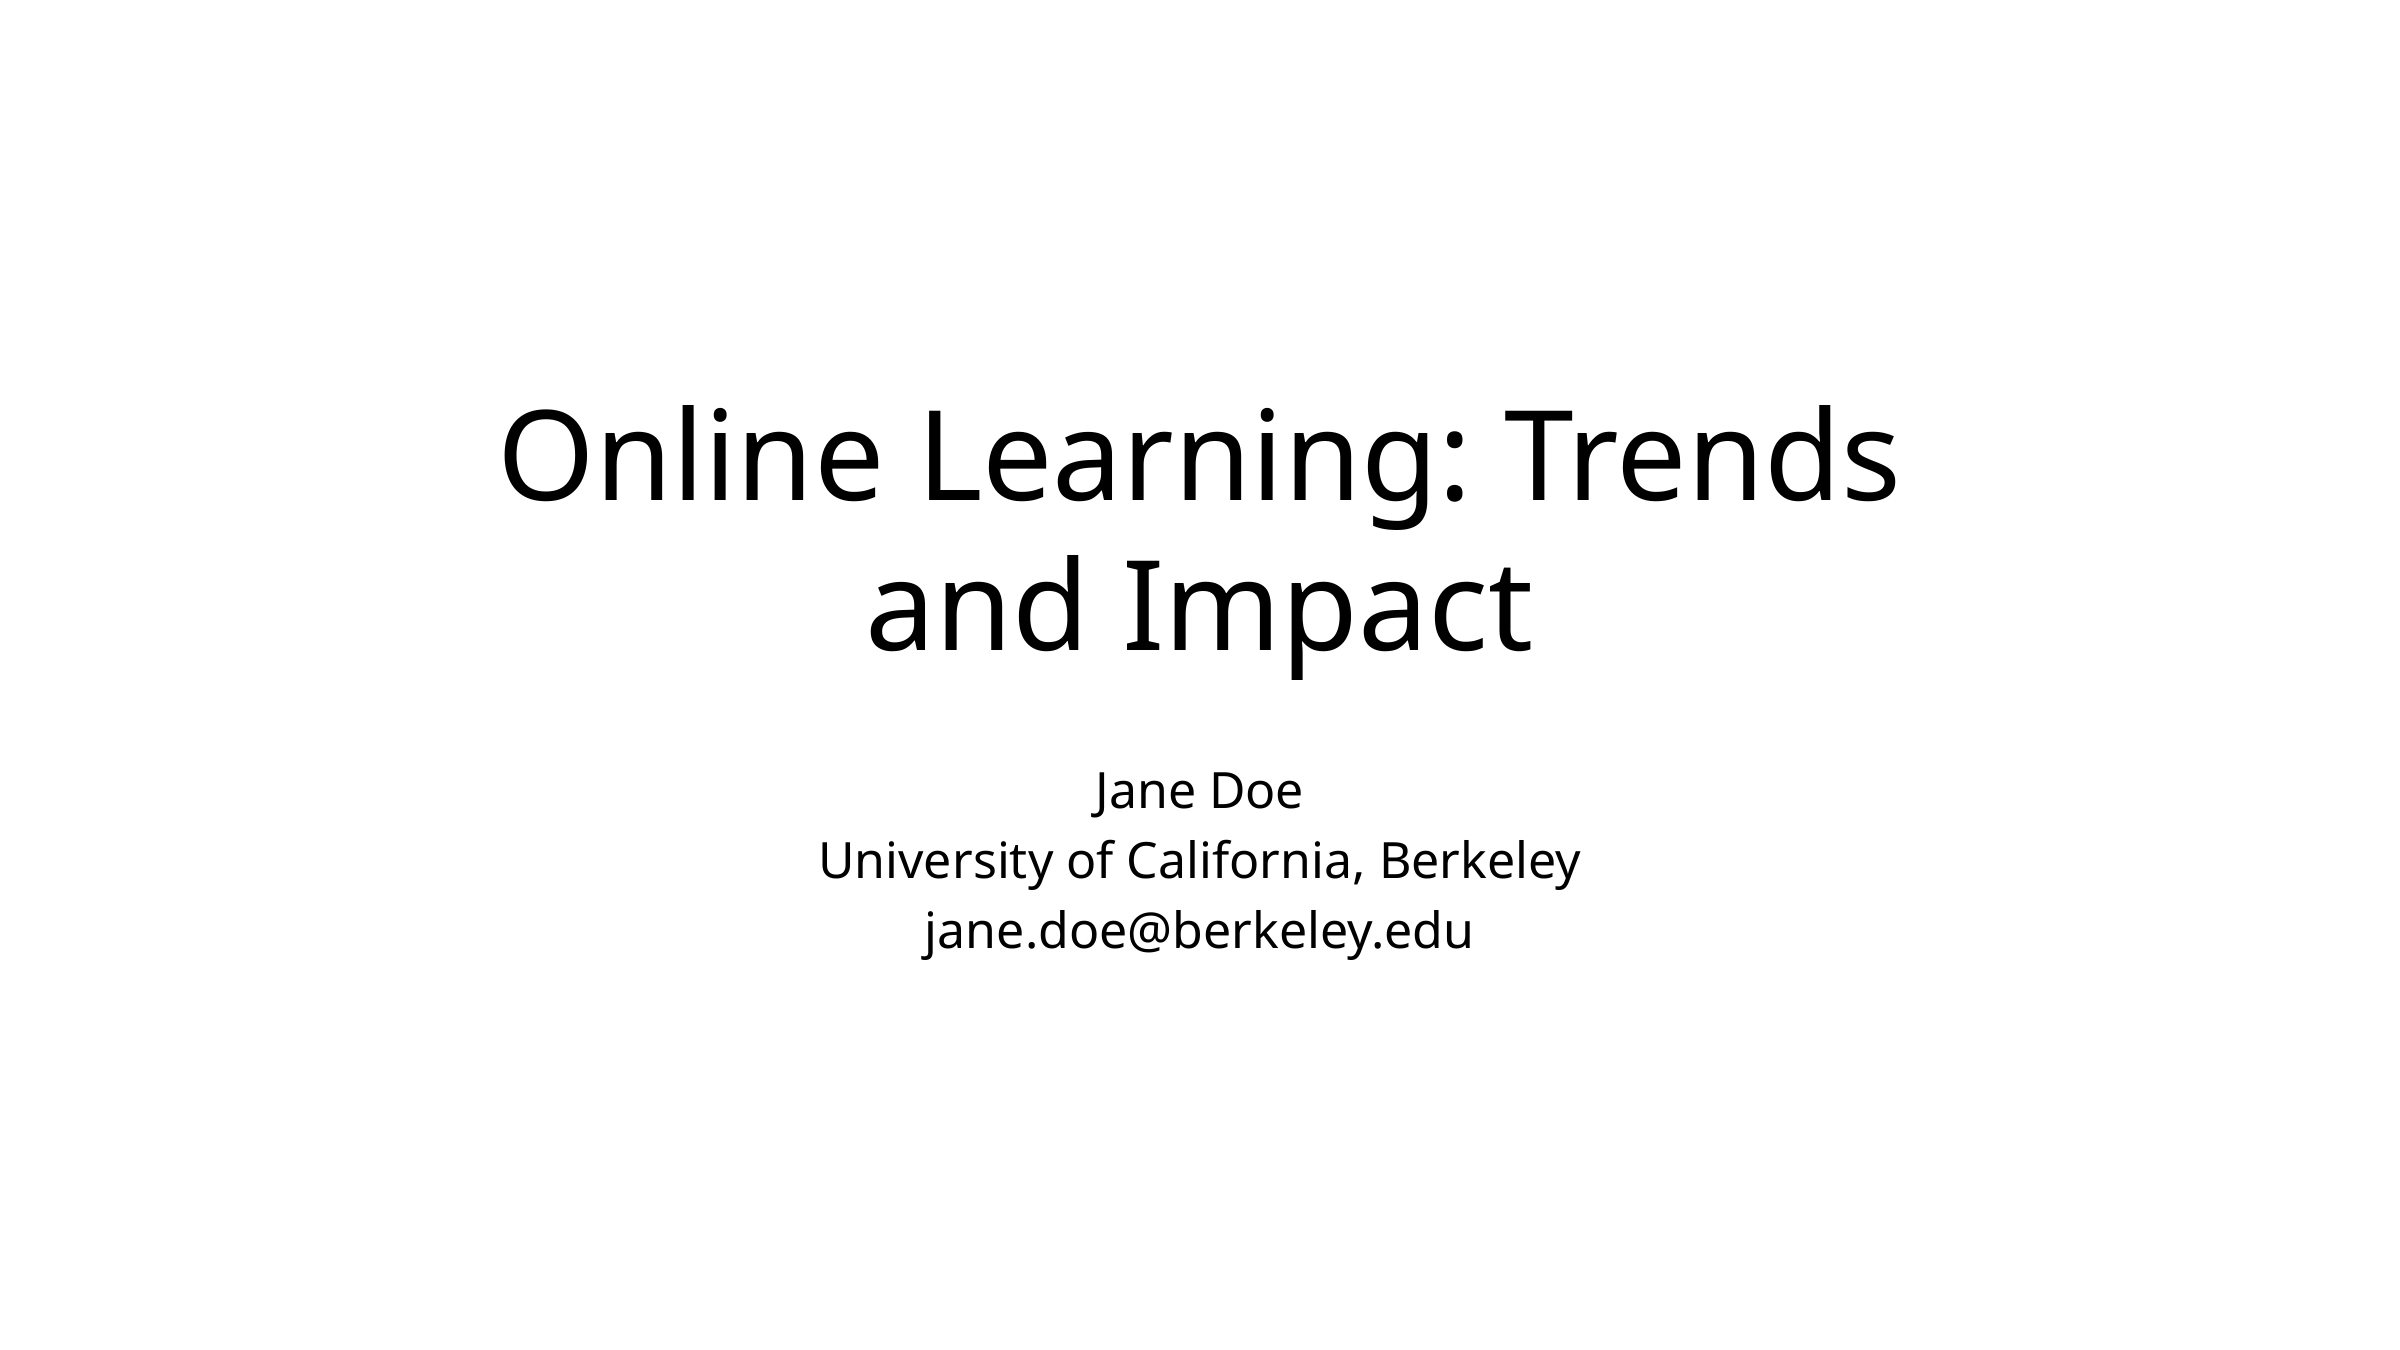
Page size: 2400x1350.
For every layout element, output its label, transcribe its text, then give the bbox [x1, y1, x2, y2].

subtitle Jane Doe University of California, Berkeley jane.doe@berkeley.edu [450, 750, 1950, 1023]
title Online Learning: Trends and Impact [450, 329, 1950, 721]
